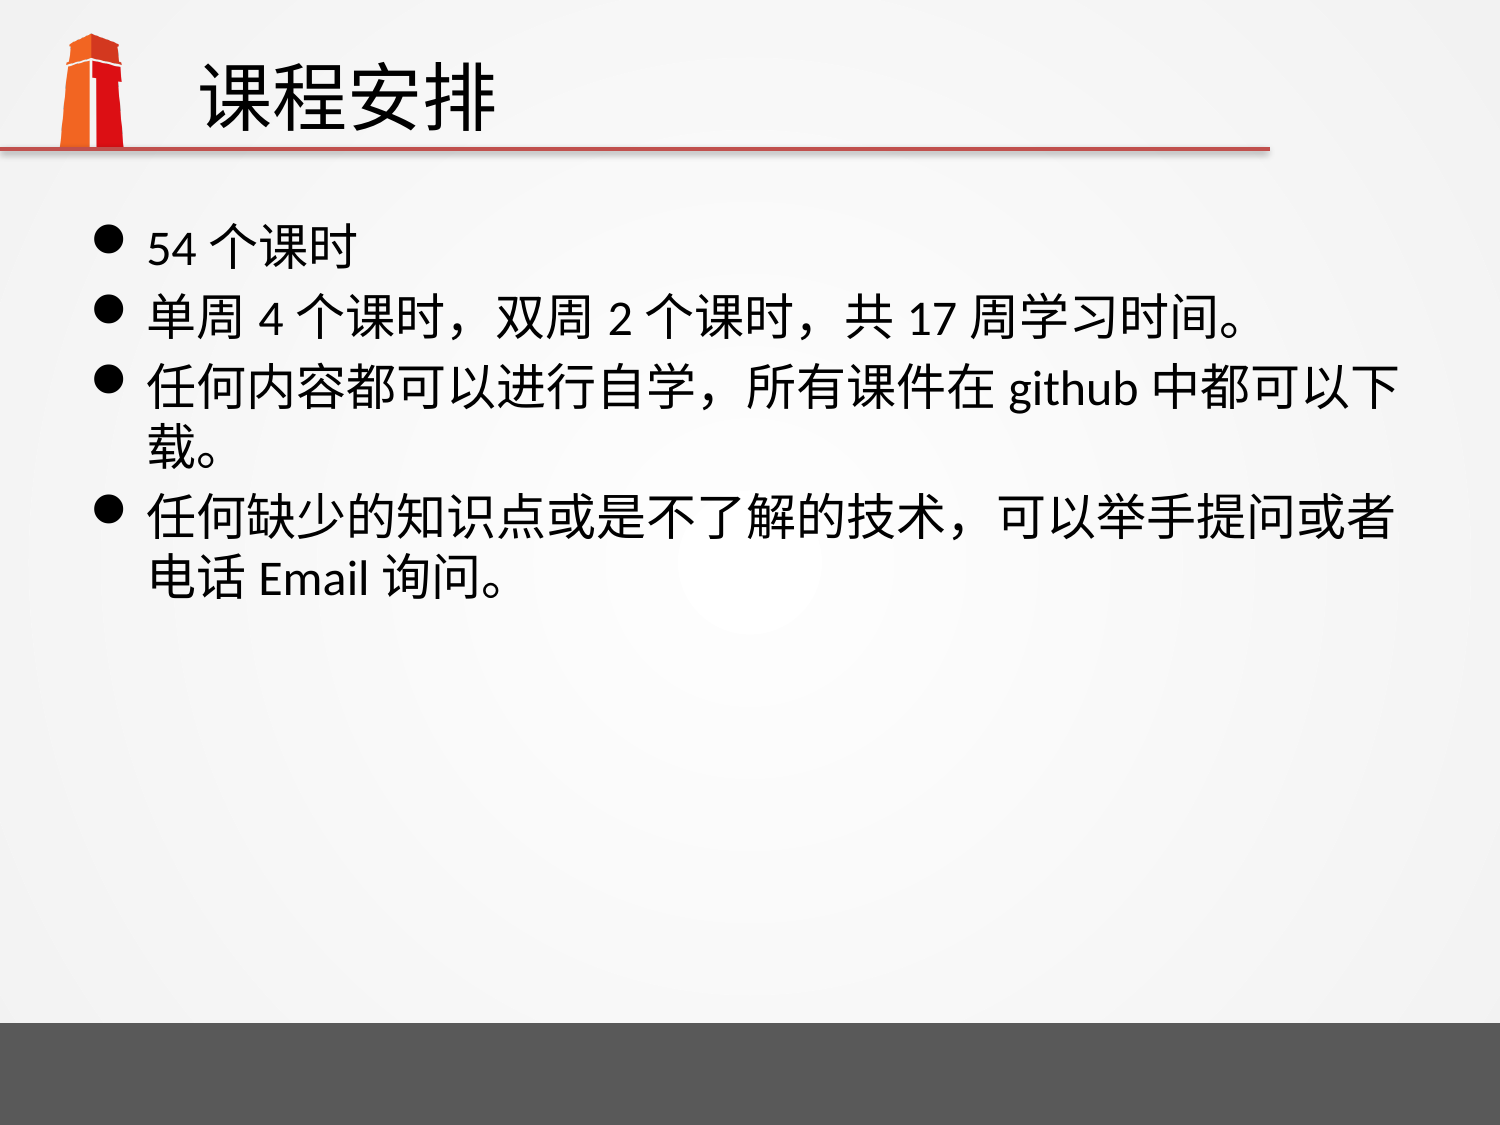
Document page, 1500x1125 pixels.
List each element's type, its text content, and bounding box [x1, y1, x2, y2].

picture [16, 11, 166, 147]
list 54个课时 单周4个课时，双周2个课时，共17周学习时间。 任何内容都可以进行自学，所有课件在github中都可以下载。 任何缺少的知识点或是不了解的技术，可以举手提问或者电话Email询问。 [75, 208, 1425, 1005]
title 课程安排 [183, 42, 1270, 149]
